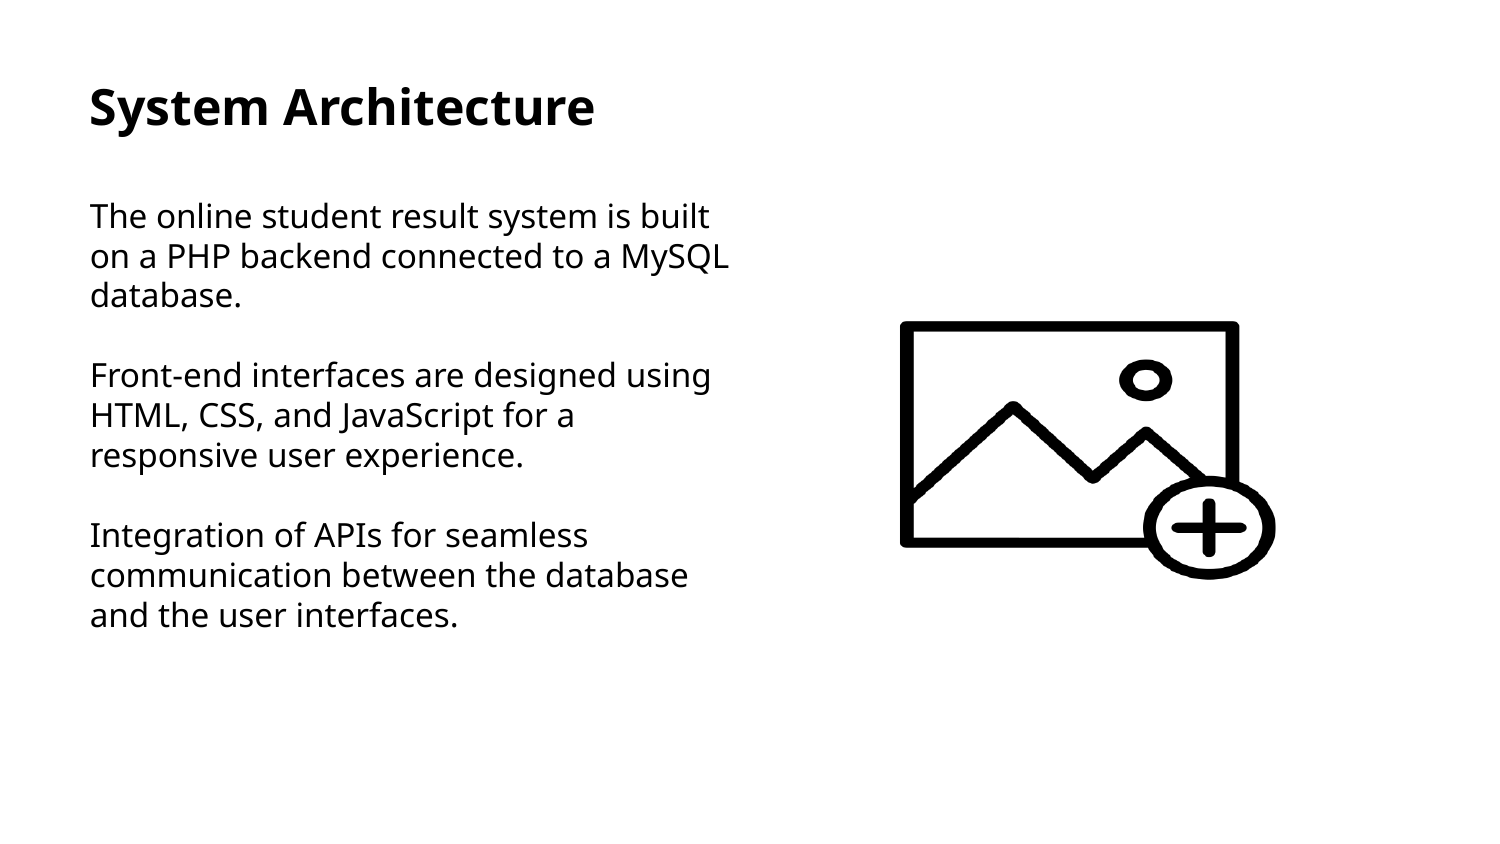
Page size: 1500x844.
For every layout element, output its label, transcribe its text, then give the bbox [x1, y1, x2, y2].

text_box The online student result system is built on a PHP backend connected to a MySQL database. Front-end interfaces are designed using HTML, CSS, and JavaScript for a responsive user experience. Integration of APIs for seamless communication between the database and the user interfaces. [74, 187, 749, 713]
text_box System Architecture [74, 37, 1425, 173]
picture [749, 187, 1425, 713]
